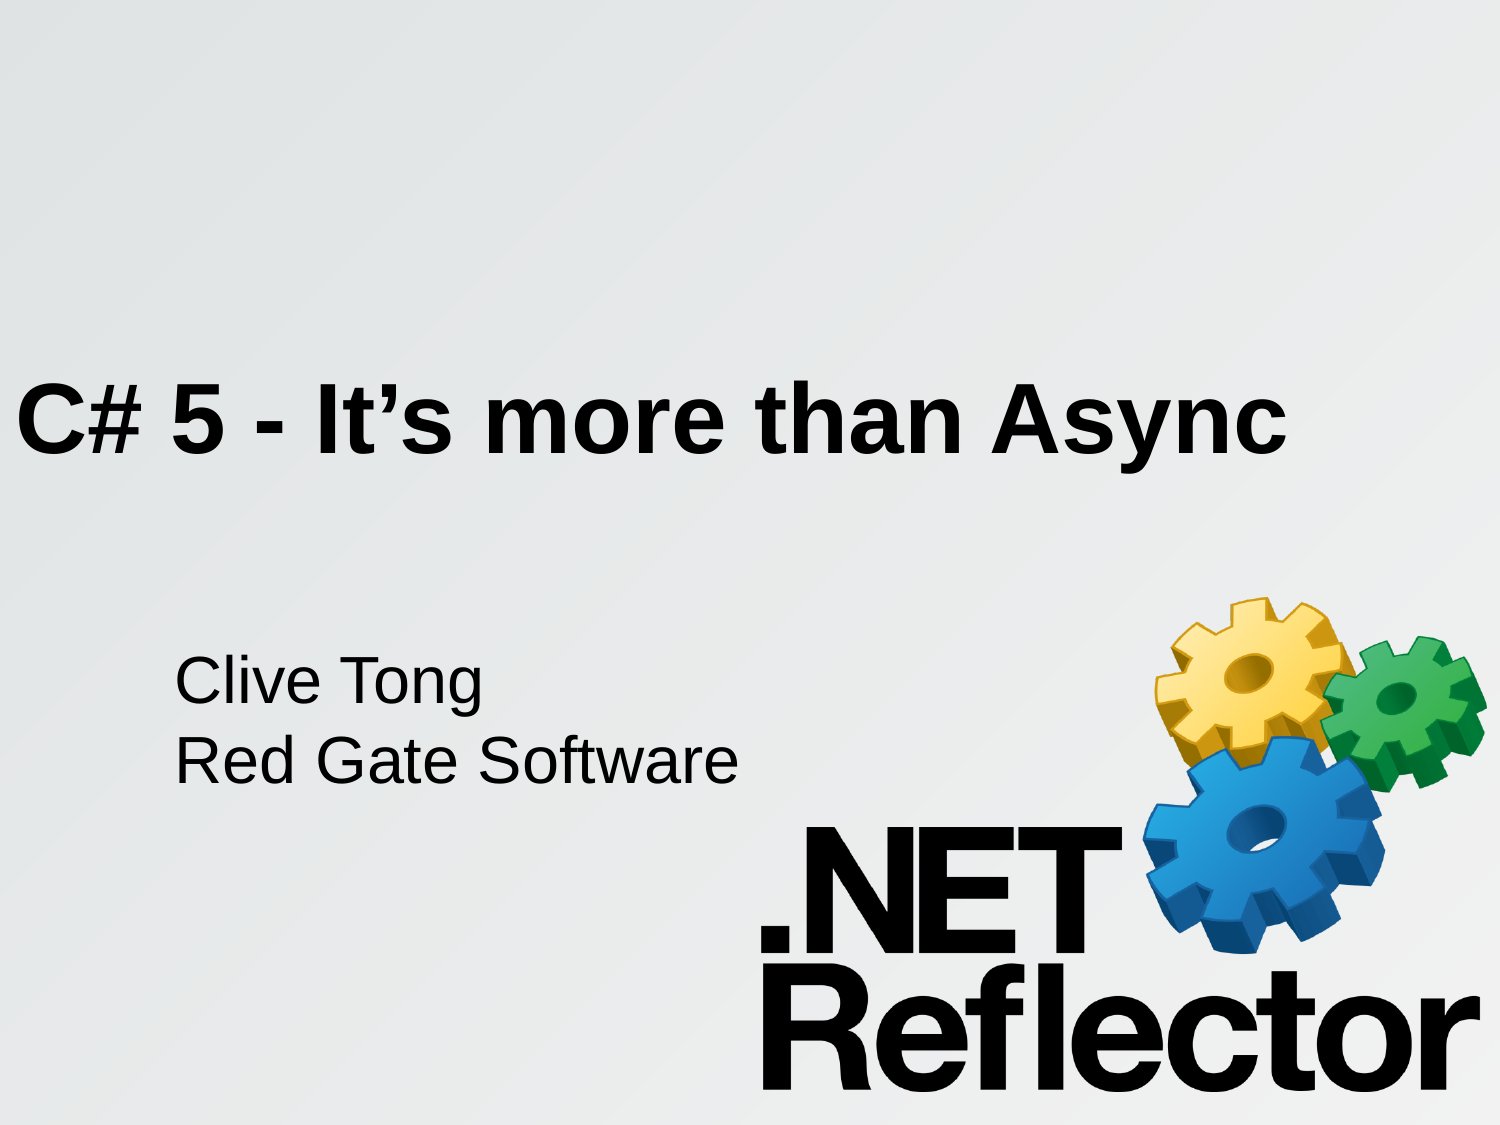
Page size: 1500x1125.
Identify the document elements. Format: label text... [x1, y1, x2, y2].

text_box C# 5 - It’s more than Async [0, 293, 1500, 535]
text_box Clive Tong Red Gate Software [159, 629, 756, 917]
picture [761, 597, 1488, 1093]
